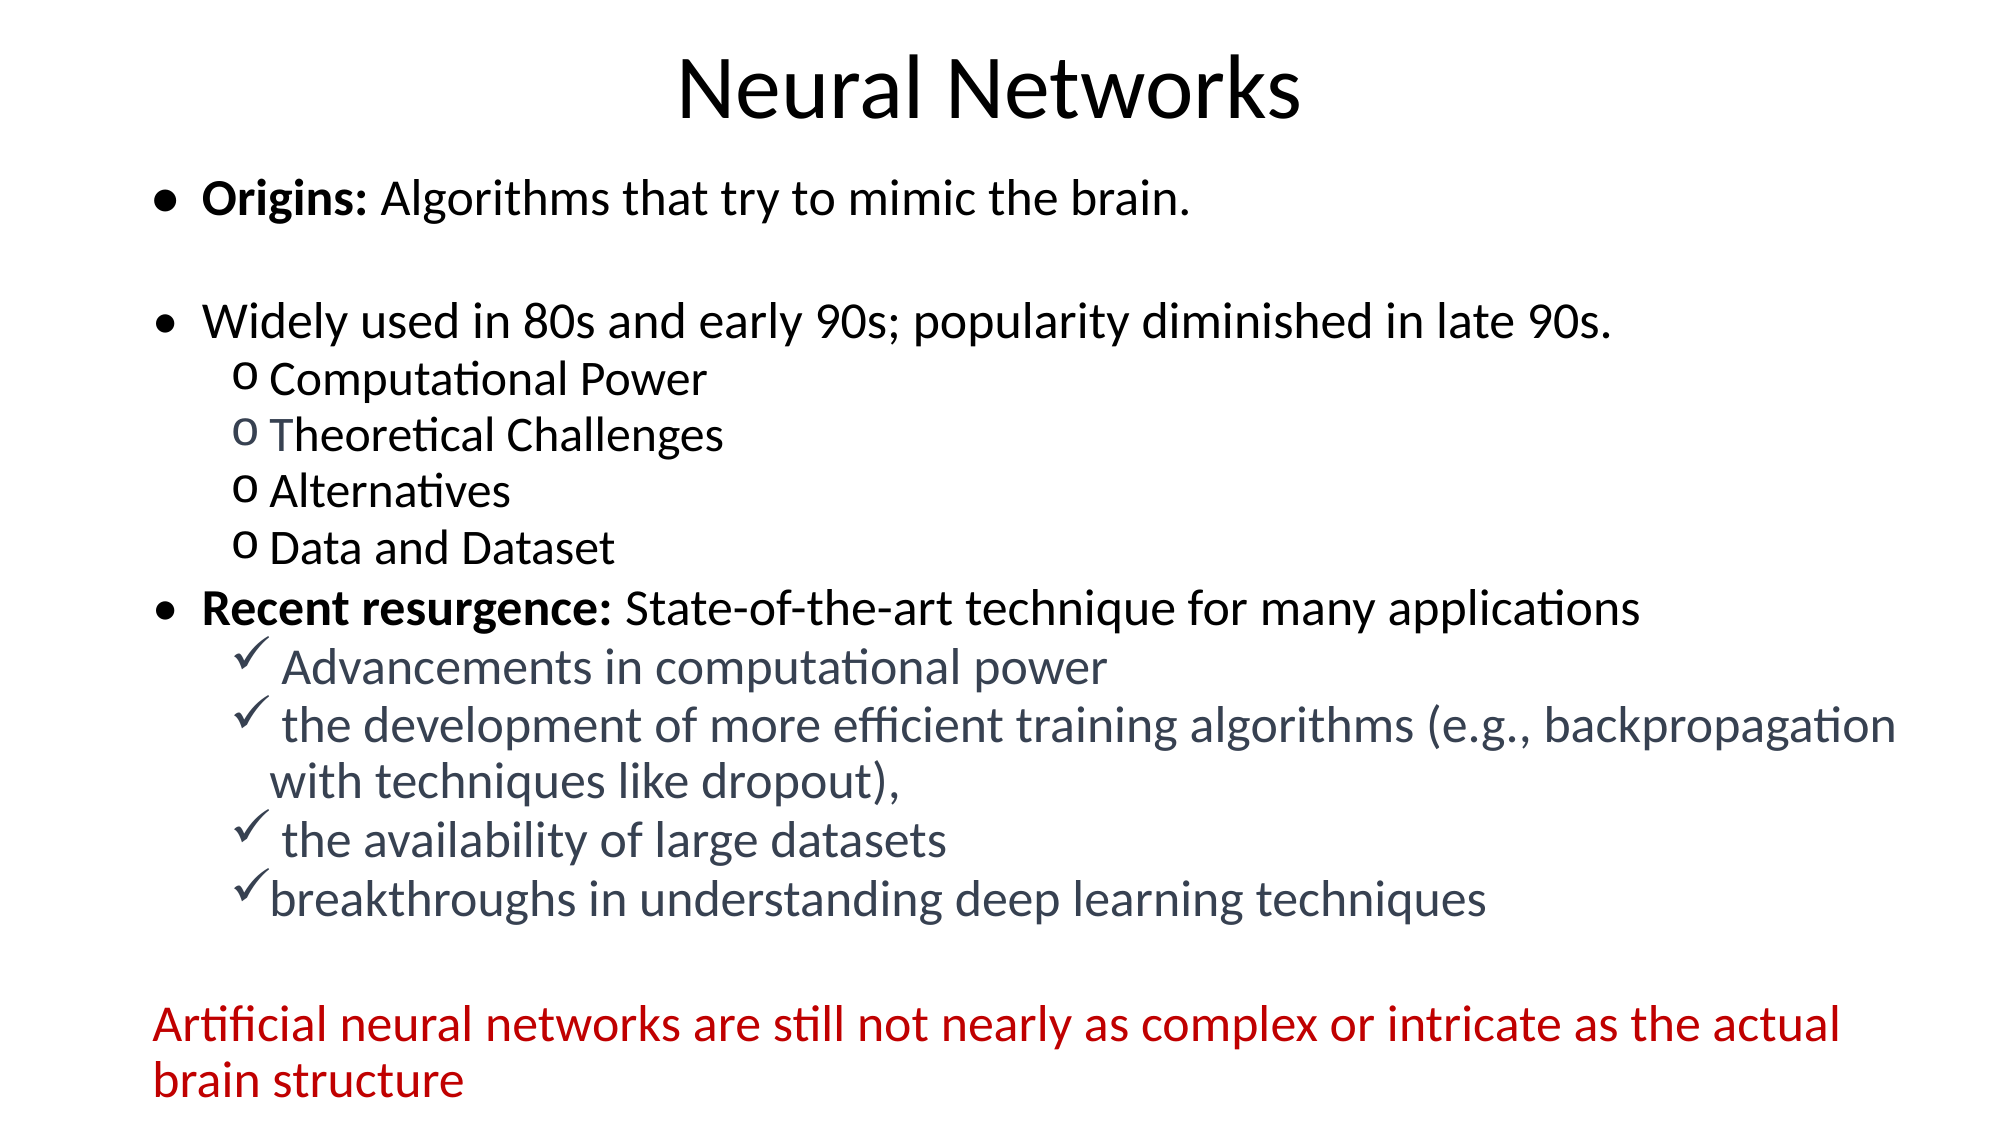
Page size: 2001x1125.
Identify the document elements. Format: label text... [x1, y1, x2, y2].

list • Origins: Algorithms that try to mimic the brain. • Widely used in 80s and early 90s; popularity diminished in late 90s. Computational Power Theoretical Challenges Alternatives Data and Dataset • Recent resurgence: State-of-the-art technique for many applications Advancements in computational power the development of more efficient training algorithms (e.g., backpropagation with techniques like dropout), the availability of large datasets breakthroughs in understanding deep learning techniques Artificial neural networks are still not nearly as complex or intricate as the actual brain structure [137, 162, 1946, 1125]
title Neural Networks [137, 15, 1863, 162]
